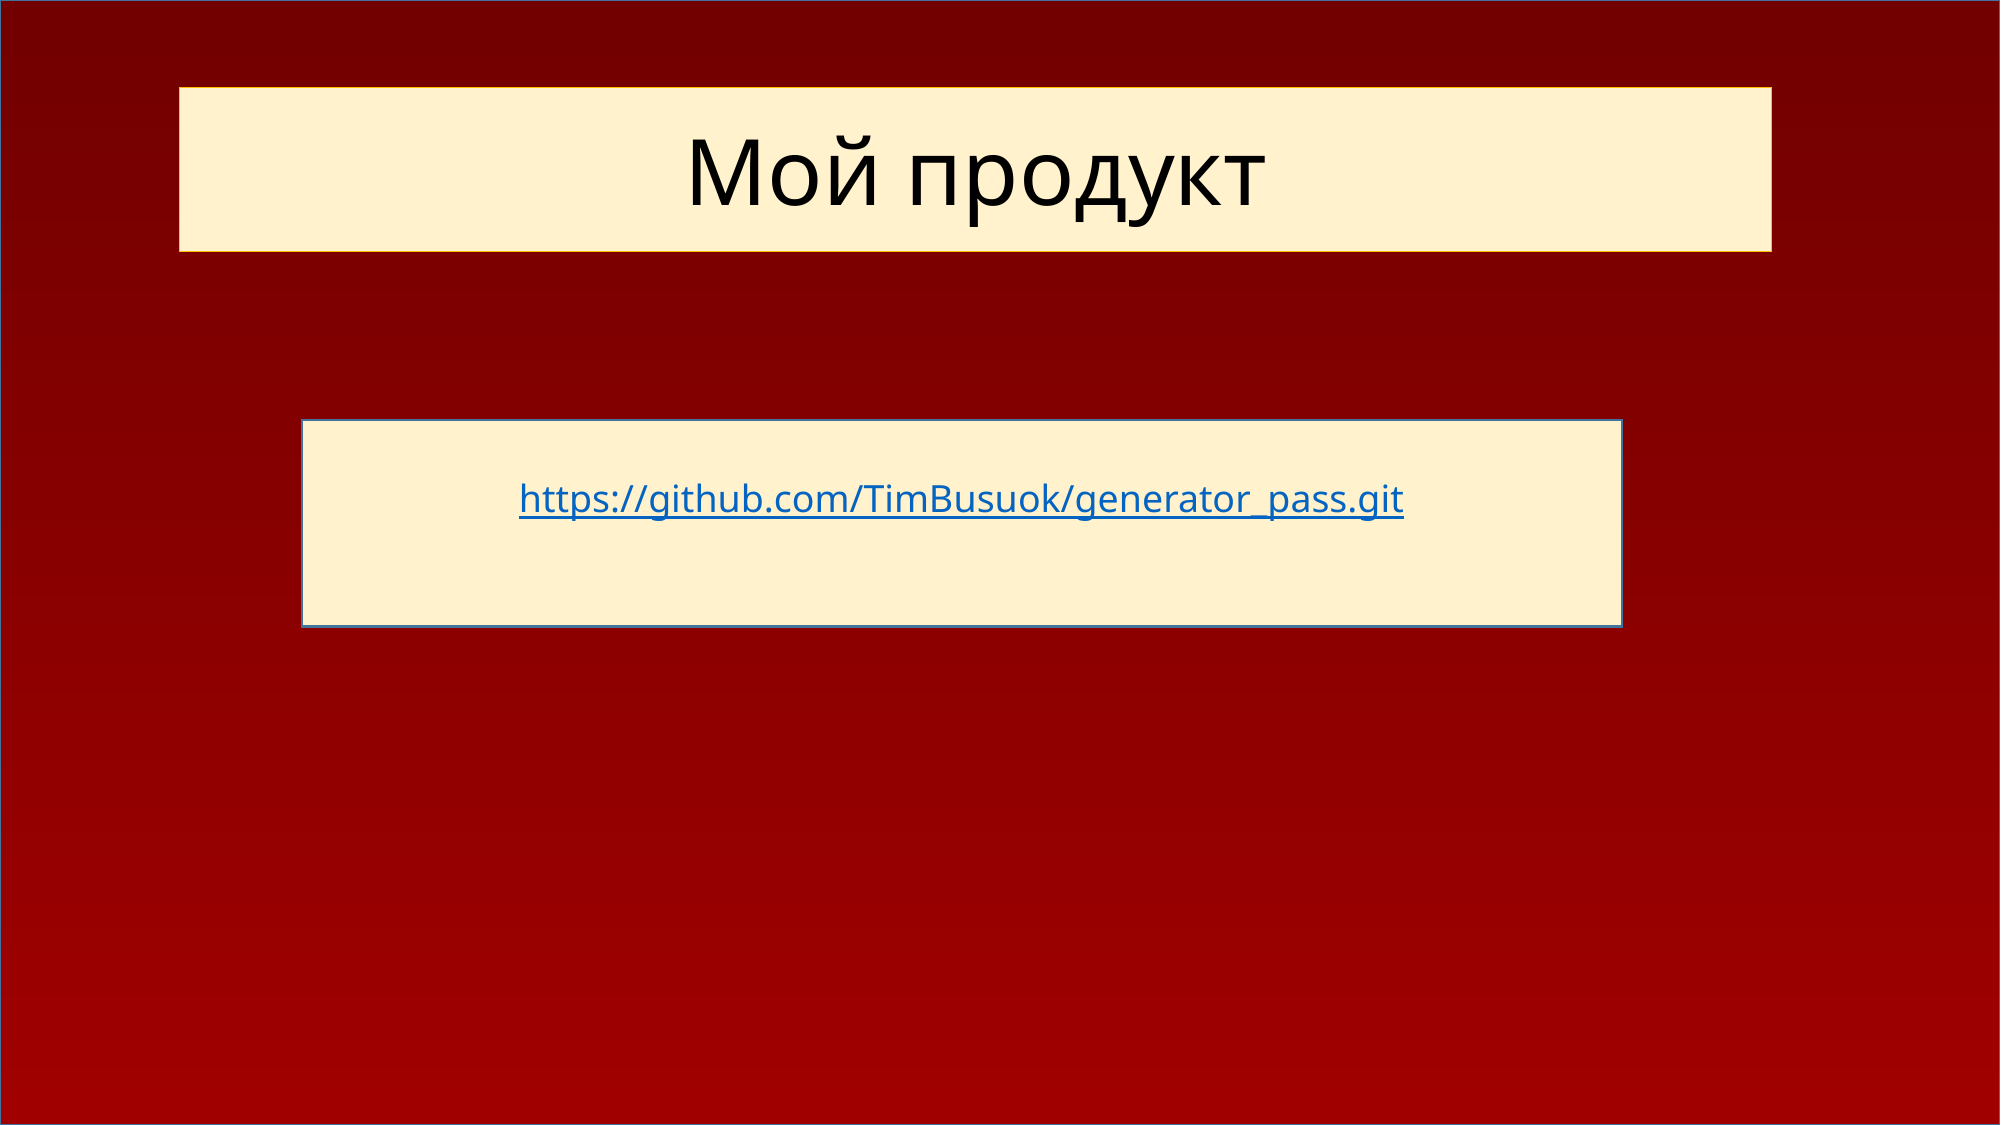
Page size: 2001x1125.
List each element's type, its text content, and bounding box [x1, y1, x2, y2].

text_box Мой продукт [179, 87, 1772, 252]
text_box https://github.com/TimBusuok/generator_pass.git [301, 419, 1623, 628]
text_box [0, 0, 2000, 1125]
